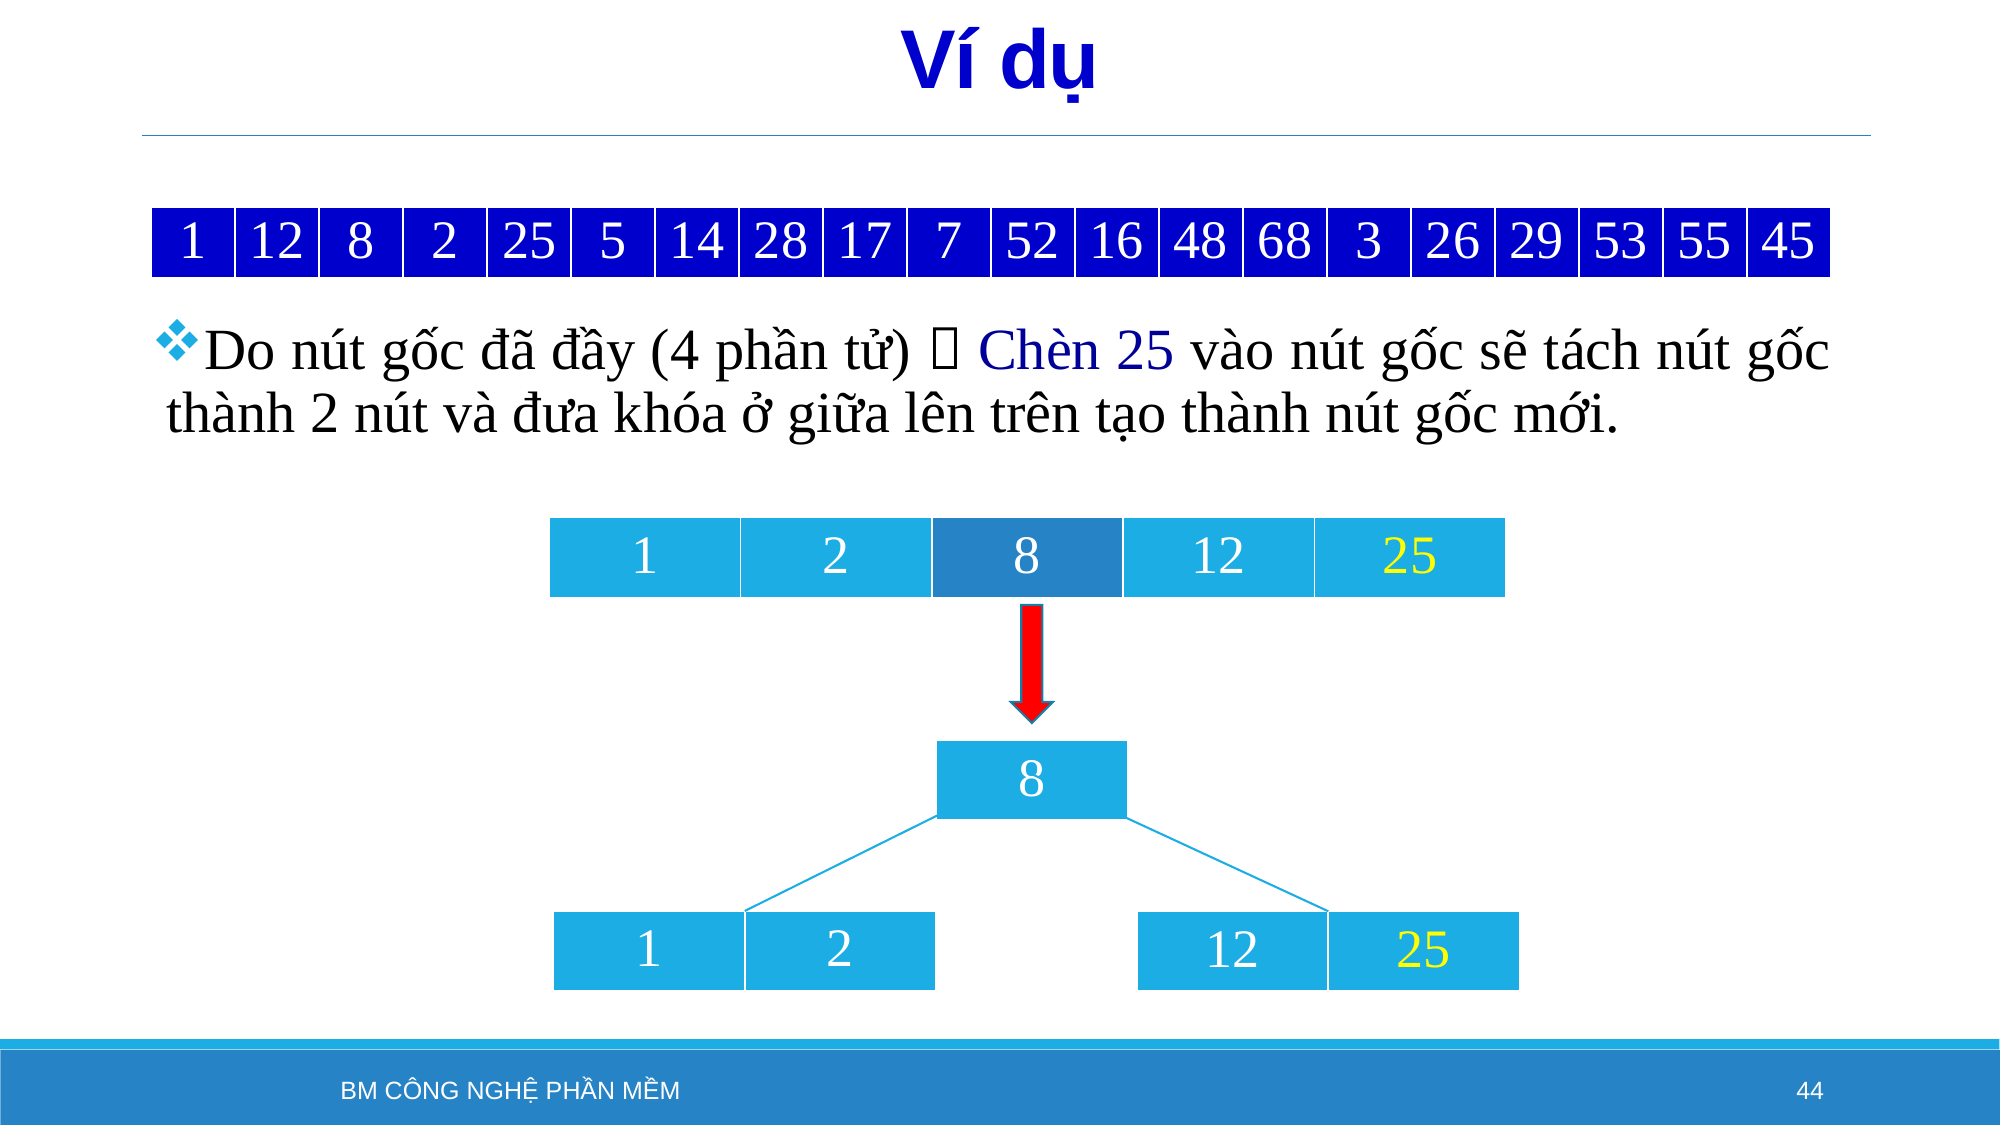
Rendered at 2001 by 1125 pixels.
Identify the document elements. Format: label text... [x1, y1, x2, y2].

table_header 1 [554, 912, 744, 990]
table_header 2 [746, 912, 935, 990]
table_header 53 [1580, 208, 1662, 277]
table_header 25 [1329, 912, 1519, 990]
table_header 28 [740, 208, 822, 277]
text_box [1029, 772, 1329, 912]
table_header 5 [572, 208, 654, 277]
table_header 29 [1496, 208, 1578, 277]
table_header 7 [908, 208, 990, 277]
slide_number 44 [1624, 1059, 1840, 1120]
table_header 3 [1328, 208, 1410, 277]
table_header 12 [1124, 518, 1314, 597]
table_header 12 [1138, 912, 1327, 990]
table_header 8 [937, 741, 1127, 819]
table_header 8 [933, 518, 1122, 597]
table_header 55 [1664, 208, 1746, 277]
table_header 52 [992, 208, 1074, 277]
table_header 8 [320, 208, 402, 277]
table_header 1 [550, 518, 740, 597]
table_header 12 [236, 208, 318, 277]
table_header 16 [1076, 208, 1158, 277]
title Ví dụ [127, 5, 1873, 121]
list Do nút gốc đã đầy (4 phần tử)  Chèn 25 vào nút gốc sẽ tách nút gốc thành 2 nút và đưa khóa ở giữa lên trên tạo thành nút gốc mới. [151, 311, 1832, 965]
table_header 14 [656, 208, 738, 277]
table_header 2 [741, 518, 931, 597]
table_header 48 [1160, 208, 1242, 277]
table_header 45 [1748, 208, 1830, 277]
table_header 25 [488, 208, 570, 277]
text_box [1008, 603, 1056, 725]
table_header 26 [1412, 208, 1494, 277]
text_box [744, 789, 990, 911]
table_header 68 [1244, 208, 1326, 277]
table_header 17 [824, 208, 906, 277]
table_header 2 [404, 208, 486, 277]
table_header 1 [152, 208, 234, 277]
table_header 25 [1315, 518, 1505, 597]
footer BM Công nghệ phần mềm [180, 1059, 842, 1120]
